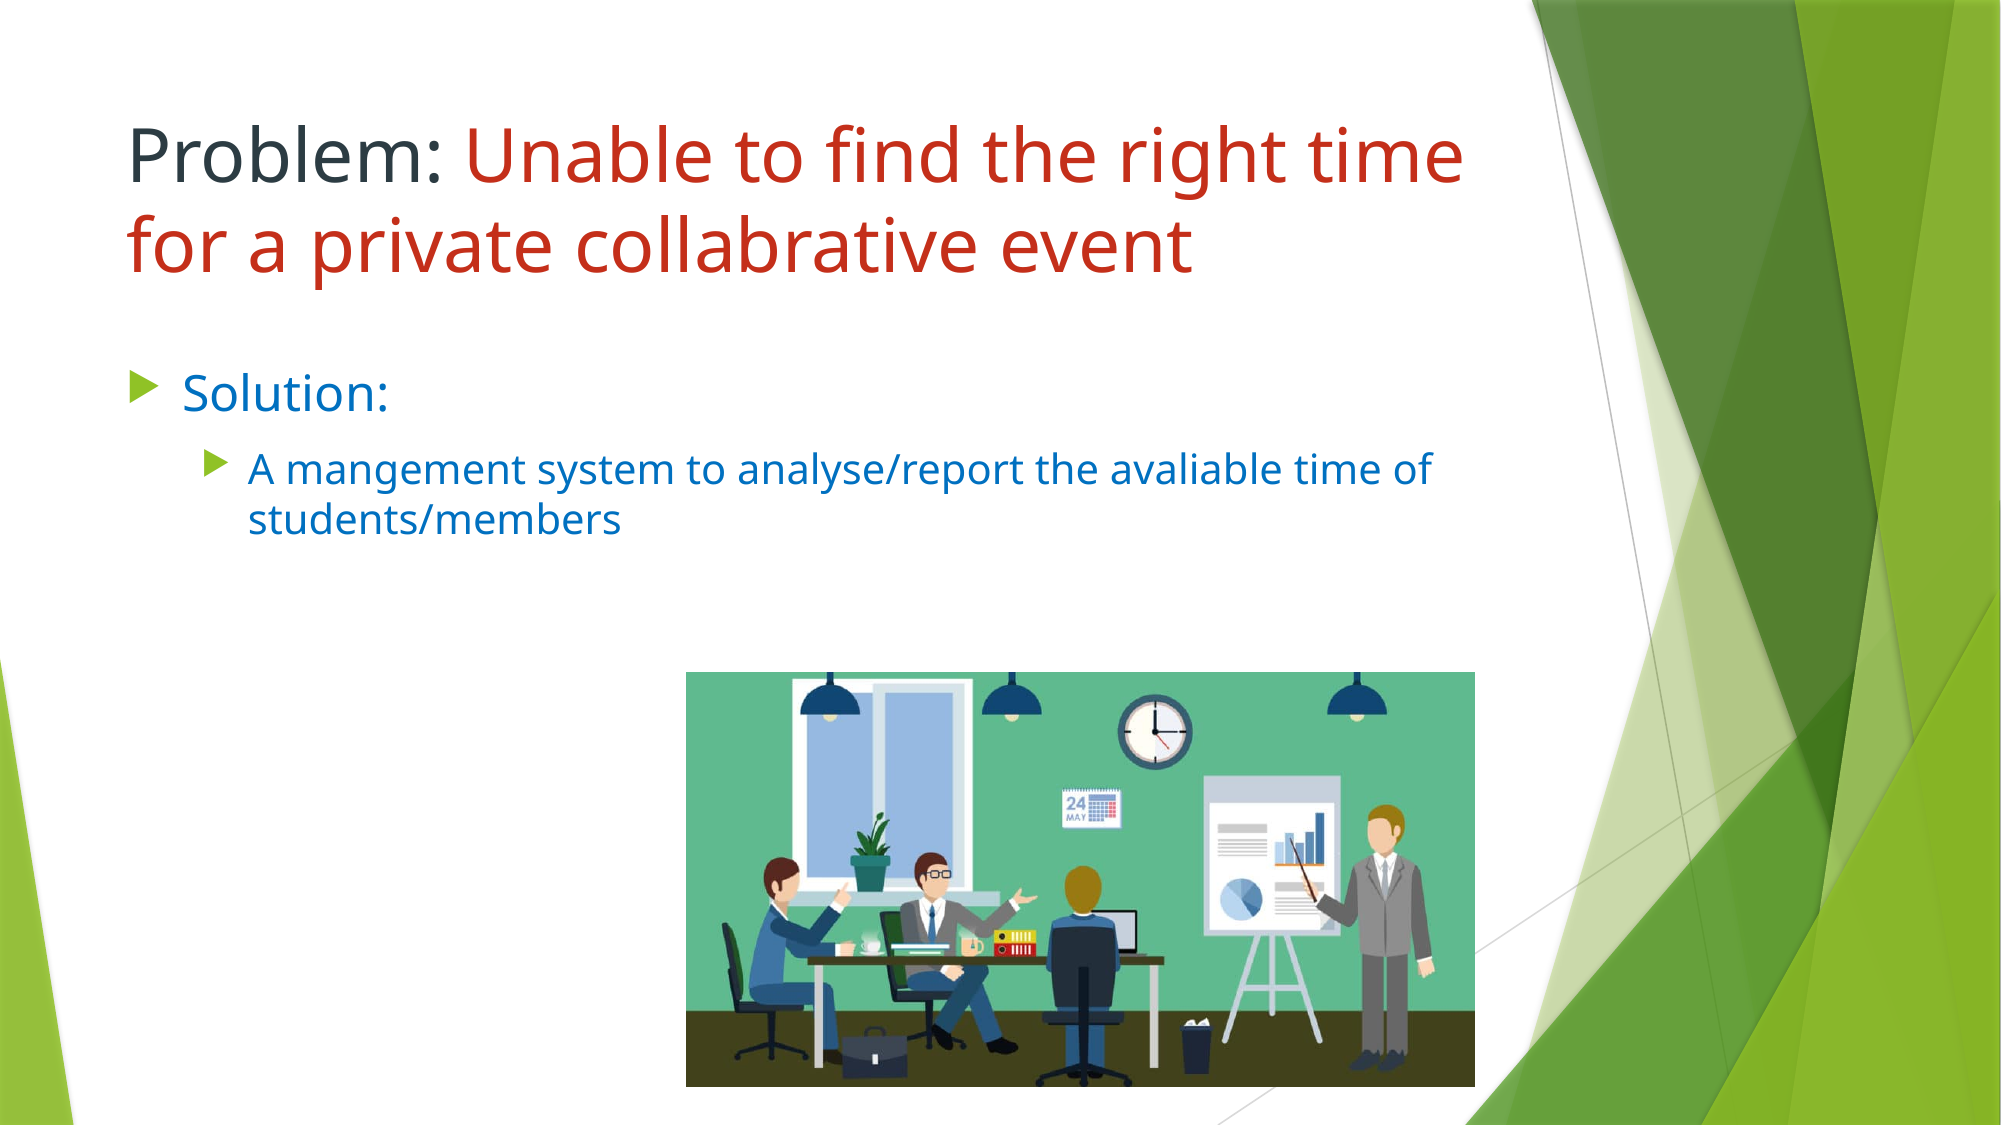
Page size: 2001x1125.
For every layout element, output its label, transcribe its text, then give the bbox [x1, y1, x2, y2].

picture [685, 672, 1476, 1087]
list Solution: A mangement system to analyse/report the avaliable time of students/members [111, 354, 1522, 992]
title Problem: Unable to find the right time for a private collabrative event [111, 99, 1522, 317]
